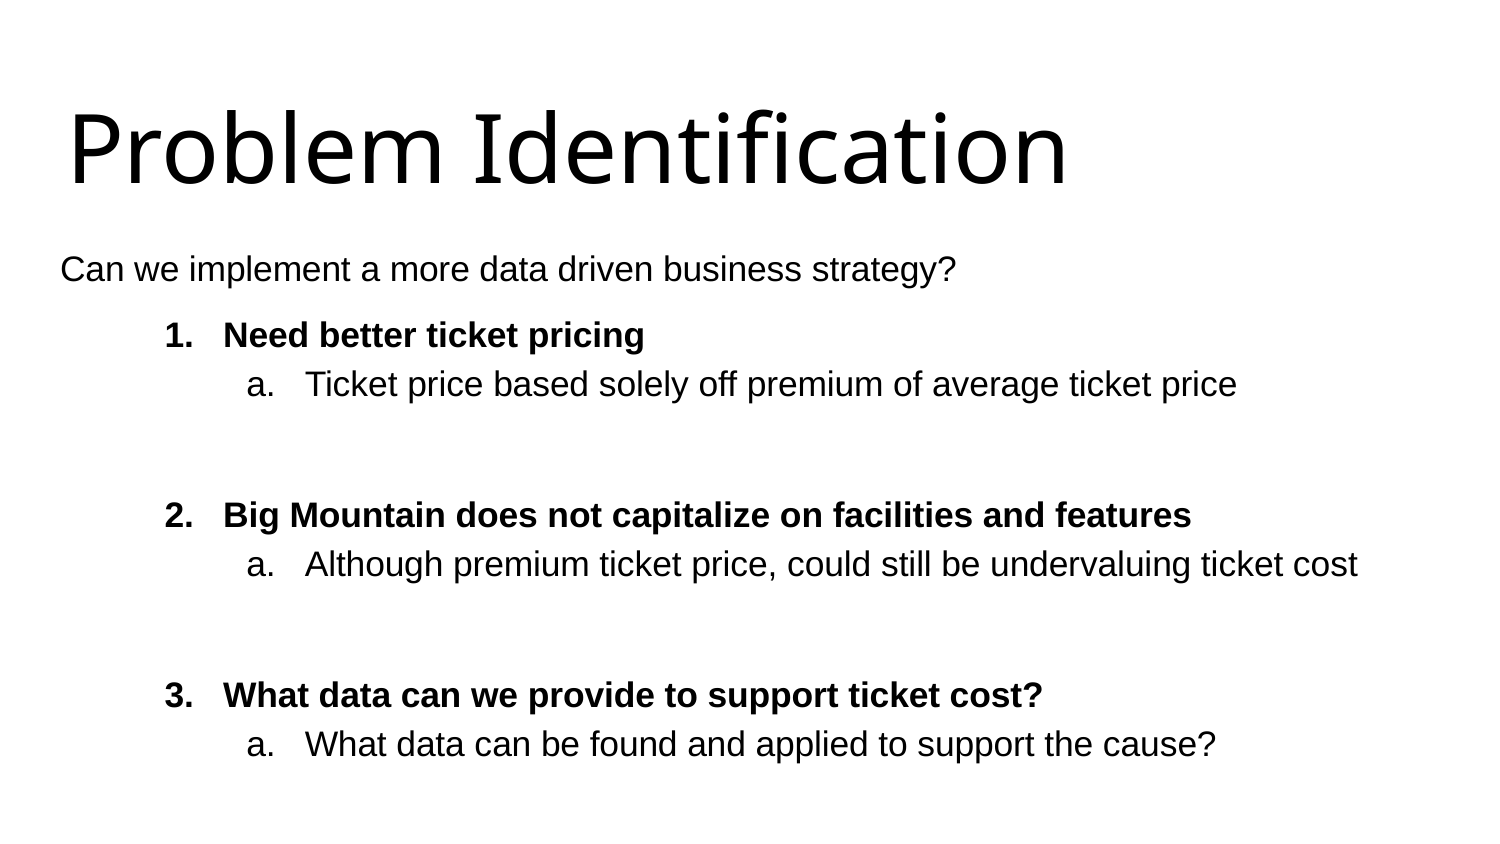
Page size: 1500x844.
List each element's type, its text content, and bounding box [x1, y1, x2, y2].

list Can we implement a more data driven business strategy? Need better ticket pricing Ticket price based solely off premium of average ticket price Big Mountain does not capitalize on facilities and features Although premium ticket price, could still be undervaluing ticket cost What data can we provide to support ticket cost? What data can be found and applied to support the cause? [45, 225, 1443, 786]
title Problem Identification [51, 72, 1449, 167]
